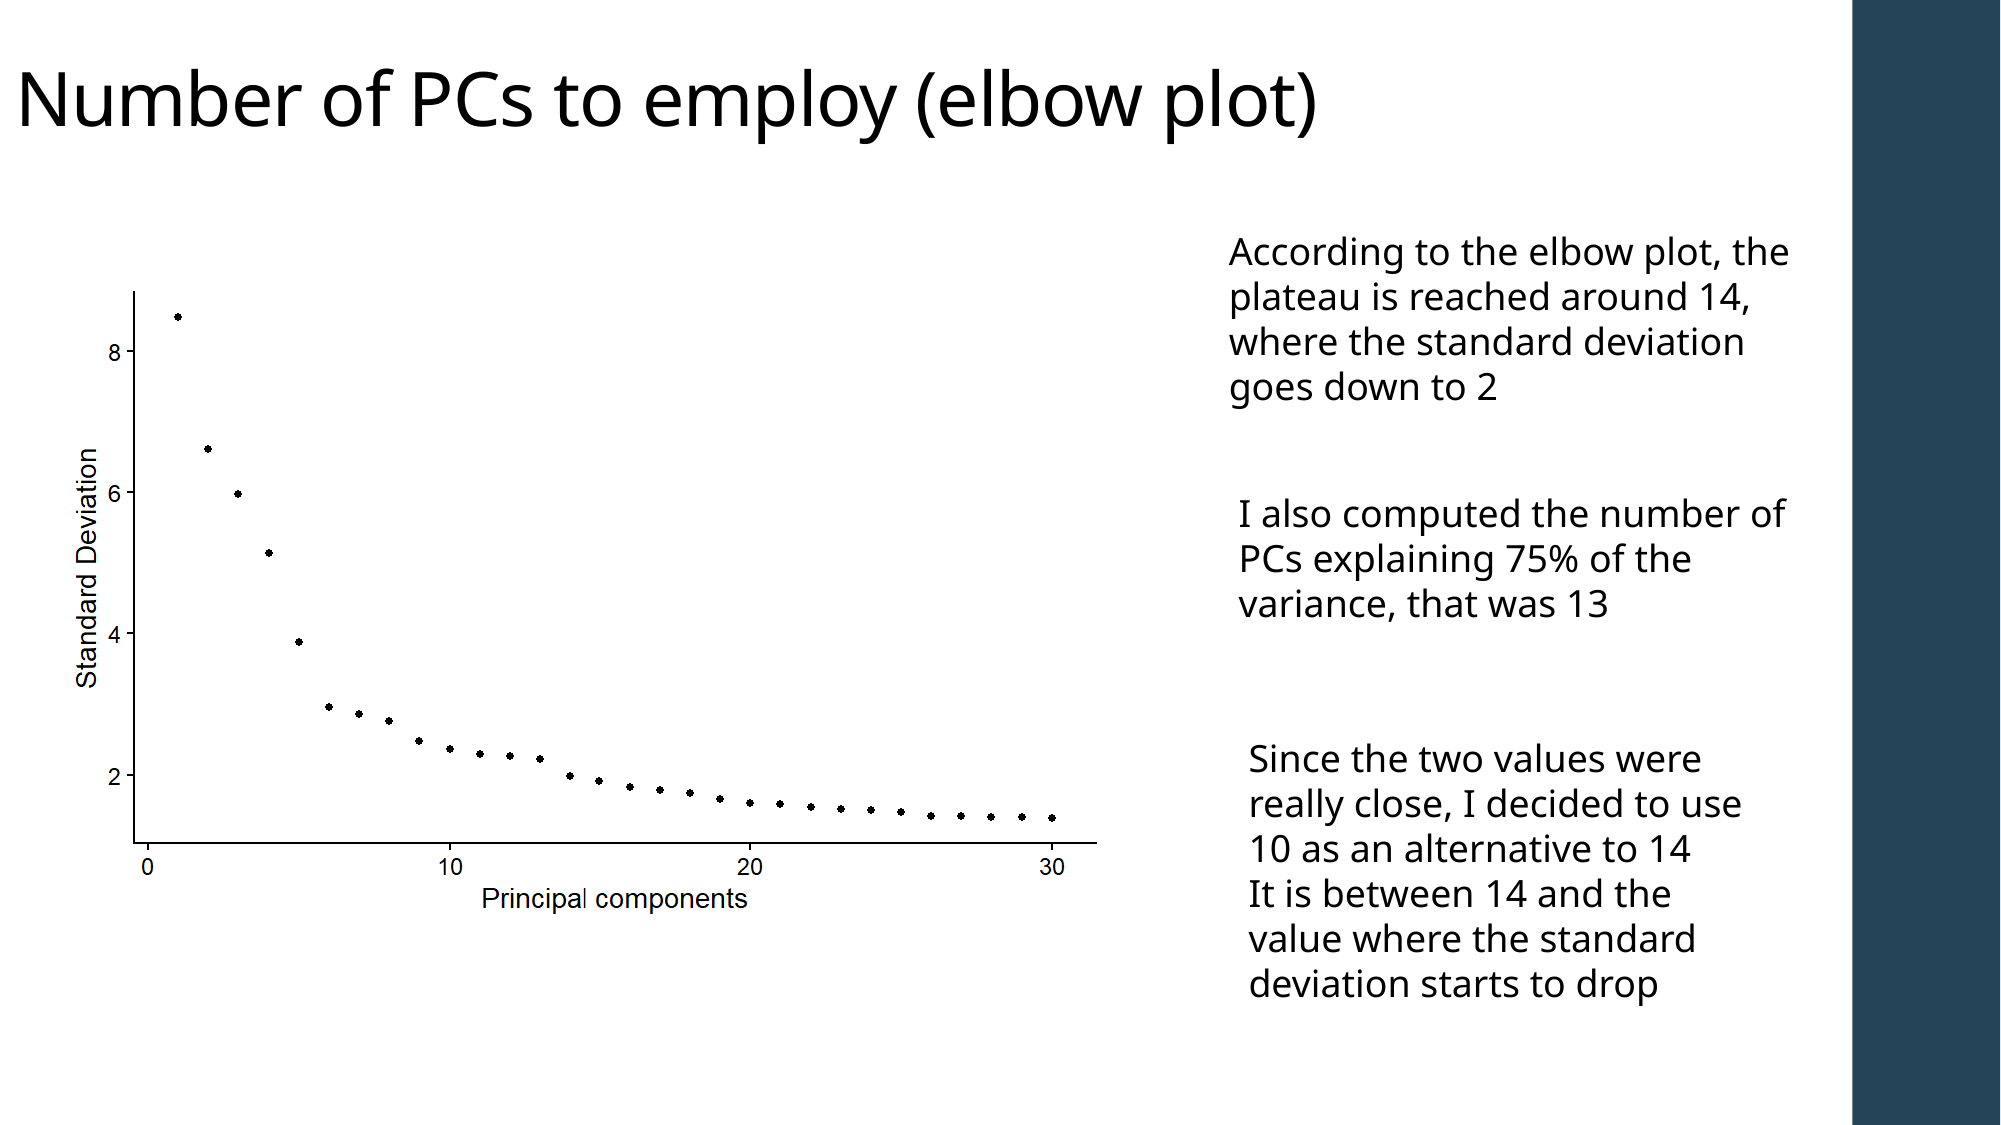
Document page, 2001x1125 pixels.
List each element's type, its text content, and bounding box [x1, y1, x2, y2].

title Number of PCs to employ (elbow plot) [0, 0, 1455, 150]
text_box I also computed the number of PCs explaining 75% of the variance, that was 13 [1223, 482, 1824, 633]
text_box According to the elbow plot, the plateau is reached around 14, where the standard deviation goes down to 2 [1213, 220, 1814, 416]
text_box Since the two values were really close, I decided to use 10 as an alternative to 14 It is between 14 and the value where the standard deviation starts to drop [1233, 728, 1777, 1013]
picture [61, 279, 1110, 926]
